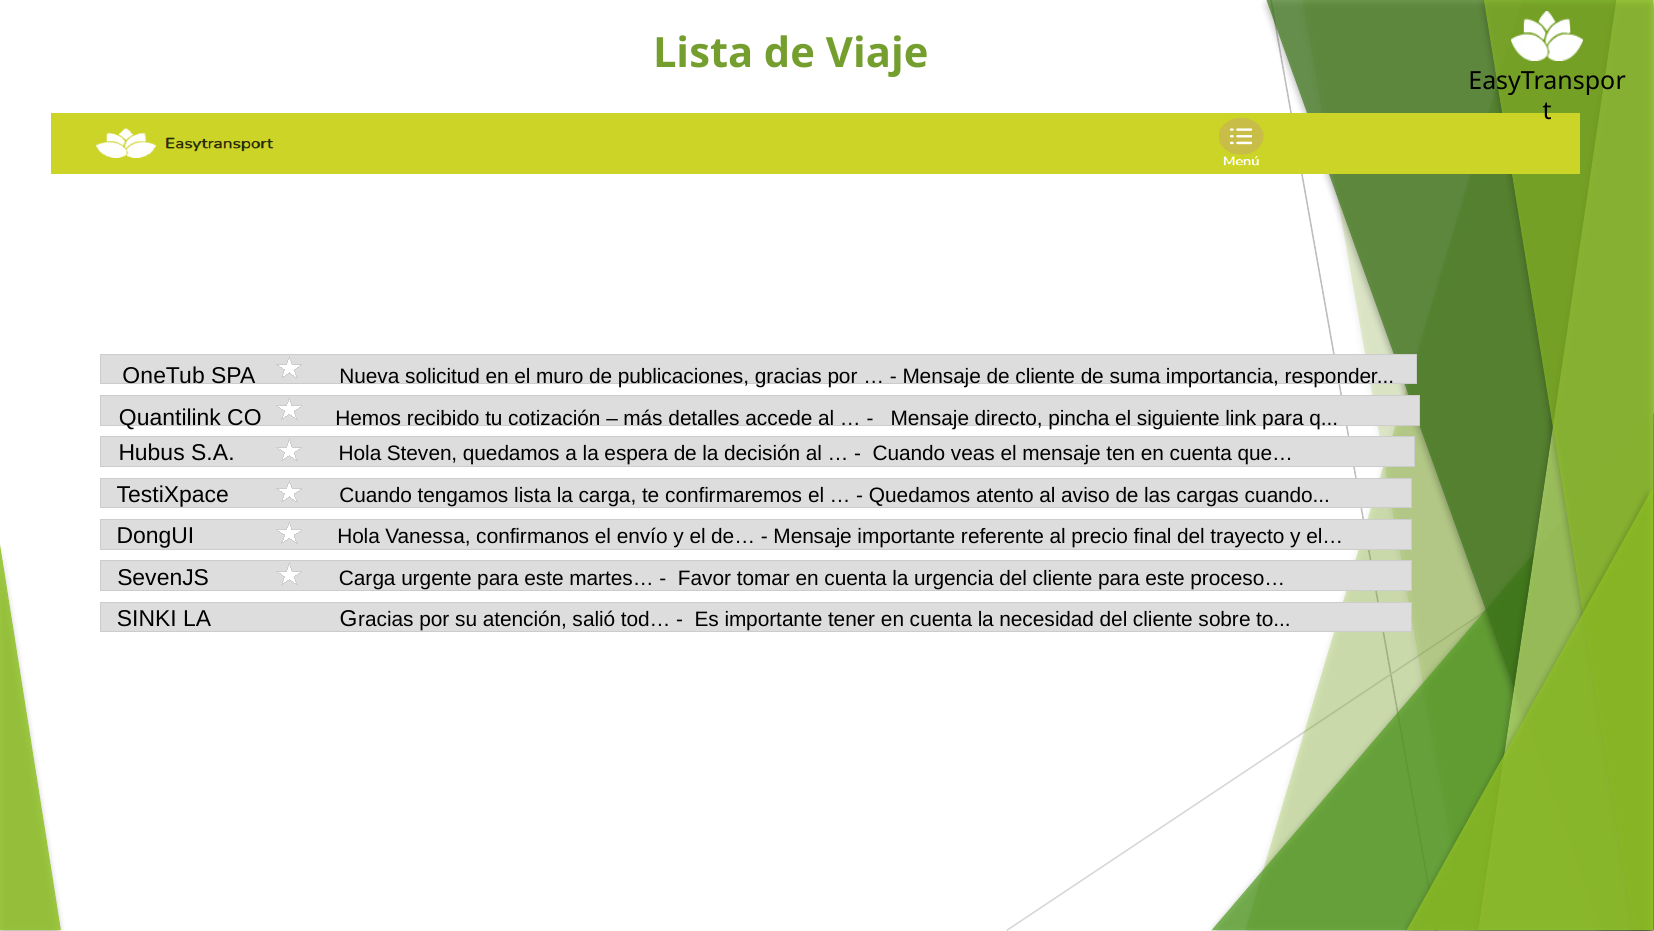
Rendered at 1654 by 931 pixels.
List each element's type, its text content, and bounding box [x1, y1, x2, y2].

text_box [276, 438, 302, 461]
picture [51, 112, 1580, 175]
text_box [276, 480, 302, 502]
text_box OneTub SPA Nueva solicitud en el muro de publicaciones, gracias por … - Mensaje de cliente de suma importancia, responder... [100, 354, 1417, 384]
text_box [276, 397, 302, 420]
text_box [276, 521, 302, 544]
text_box [276, 562, 302, 585]
text_box SevenJS Carga urgente para este martes… - Favor tomar en cuenta la urgencia del cliente para este proceso… [100, 560, 1412, 591]
text_box Hubus S.A. Hola Steven, quedamos a la espera de la decisión al … - Cuando veas el mensaje ten en cuenta que… [100, 436, 1415, 467]
text_box SINKI LA Gracias por su atención, salió tod… - Es importante tener en cuenta la necesidad del cliente sobre to... [100, 602, 1412, 632]
text_box Quantilink CO Hemos recibido tu cotización – más detalles accede al … - Mensaje directo, pincha el siguiente link para q... [100, 395, 1420, 426]
text_box DongUI Hola Vanessa, confirmanos el envío y el de… - Mensaje importante referente al precio final del trayecto y el… [100, 519, 1412, 550]
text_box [1451, 11, 1643, 103]
text_box [276, 356, 302, 378]
title Lista de Viaje [578, 11, 1004, 90]
text_box TestiXpace Cuando tengamos lista la carga, te confirmaremos el … - Quedamos atento al aviso de las cargas cuando... [100, 478, 1412, 508]
